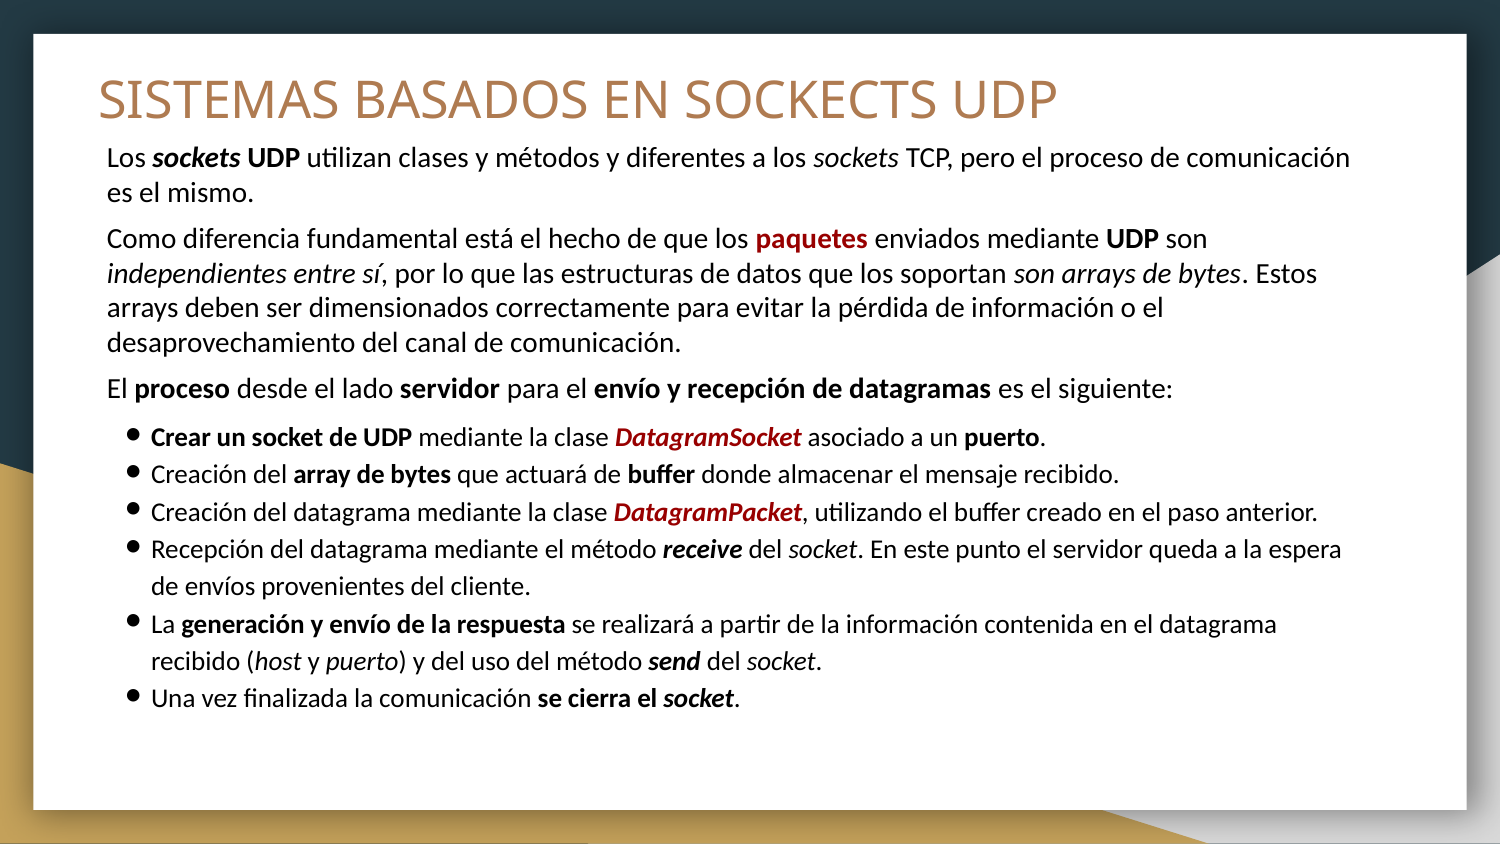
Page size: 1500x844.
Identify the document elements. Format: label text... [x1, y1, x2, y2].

list Los sockets UDP utilizan clases y métodos y diferentes a los sockets TCP, pero el proceso de comunicación es el mismo. Como diferencia fundamental está el hecho de que los paquetes enviados mediante UDP son independientes entre sí, por lo que las estructuras de datos que los soportan son arrays de bytes. Estos arrays deben ser dimensionados correctamente para evitar la pérdida de información o el desaprovechamiento del canal de comunicación. El proceso desde el lado servidor para el envío y recepción de datagramas es el siguiente: Crear un socket de UDP mediante la clase DatagramSocket asociado a un puerto. Creación del array de bytes que actuará de buffer donde almacenar el mensaje recibido. Creación del datagrama mediante la clase DatagramPacket, utilizando el buffer creado en el paso anterior. Recepción del datagrama mediante el método receive del socket. En este punto el servidor queda a la espera de envíos provenientes del cliente. La generación y envío de la respuesta se realizará a partir de la información contenida en el datagrama recibido (host y puerto) y del uso del método send del socket. Una vez finalizada la comunicación se cierra el socket. [91, 123, 1384, 763]
title SISTEMAS BASADOS EN SOCKECTS UDP [83, 51, 1412, 149]
